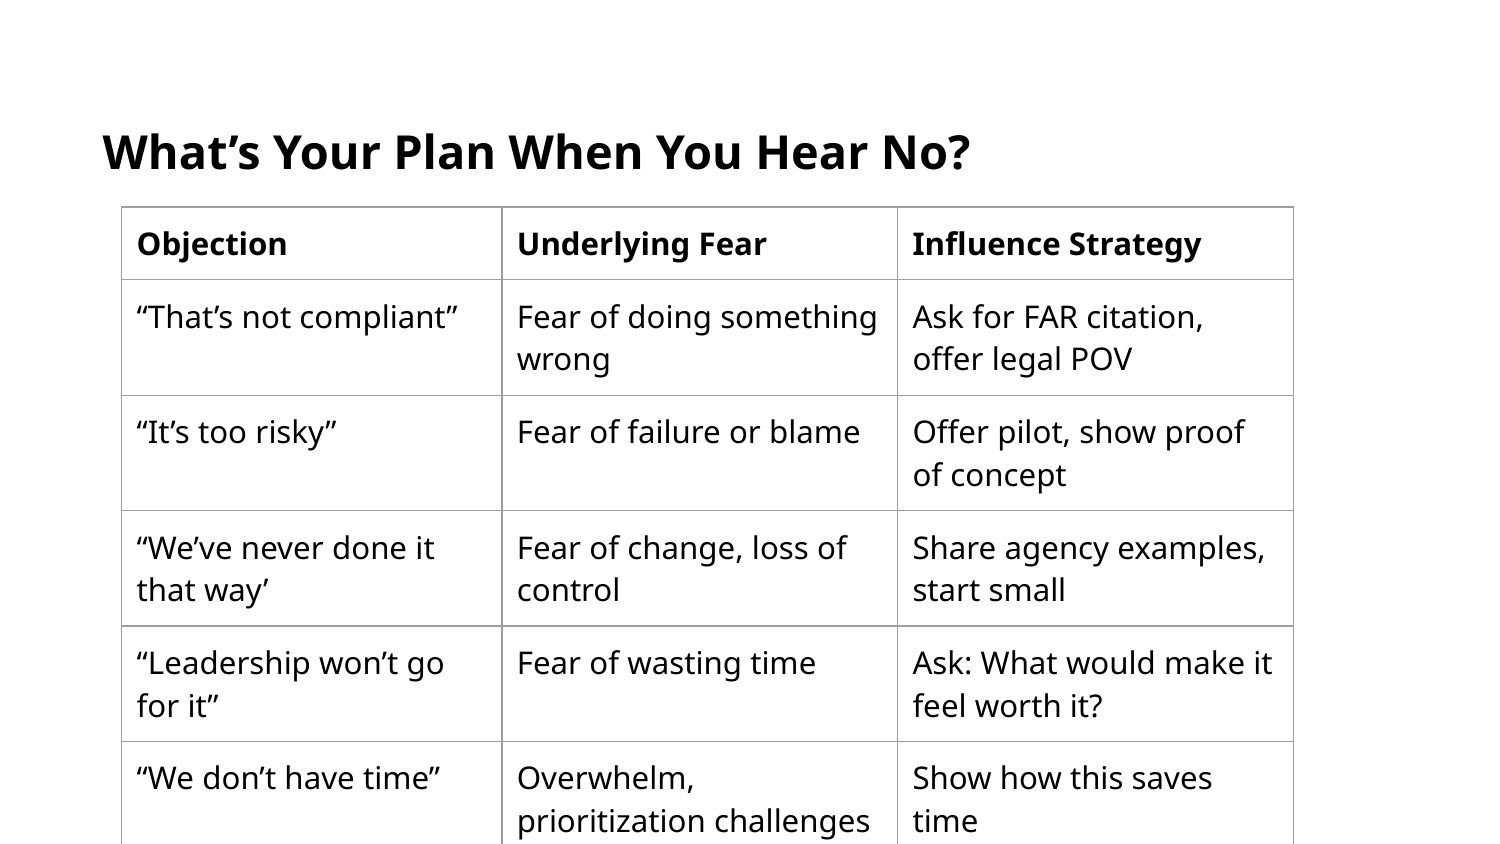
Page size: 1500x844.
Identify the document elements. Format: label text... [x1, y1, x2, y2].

table_cell Offer pilot, show proof of concept [898, 396, 1293, 510]
table_header Objection [122, 208, 501, 279]
table_cell Share agency examples, start small [898, 511, 1293, 625]
table_cell “That’s not compliant” [122, 280, 501, 395]
table_cell Fear of change, loss of control [503, 511, 897, 625]
table_cell “It’s too risky” [122, 396, 501, 510]
table_cell Fear of wasting time [503, 627, 897, 741]
table_cell Fear of failure or blame [503, 396, 897, 510]
table_cell Ask for FAR citation, offer legal POV [898, 280, 1293, 395]
table_cell “We don’t have time” [122, 742, 501, 844]
table_header Underlying Fear [503, 208, 897, 279]
table_cell “We’ve never done it that way’ [122, 511, 501, 625]
table_header Influence Strategy [898, 208, 1293, 279]
table_cell Ask: What would make it feel worth it? [898, 627, 1293, 741]
table_cell “Leadership won’t go for it” [122, 627, 501, 741]
table_cell Fear of doing something wrong [503, 280, 897, 395]
table_cell Show how this saves time [898, 742, 1293, 844]
table_cell Overwhelm, prioritization challenges [503, 742, 897, 844]
title What’s Your Plan When You Hear No? [87, 99, 1319, 190]
